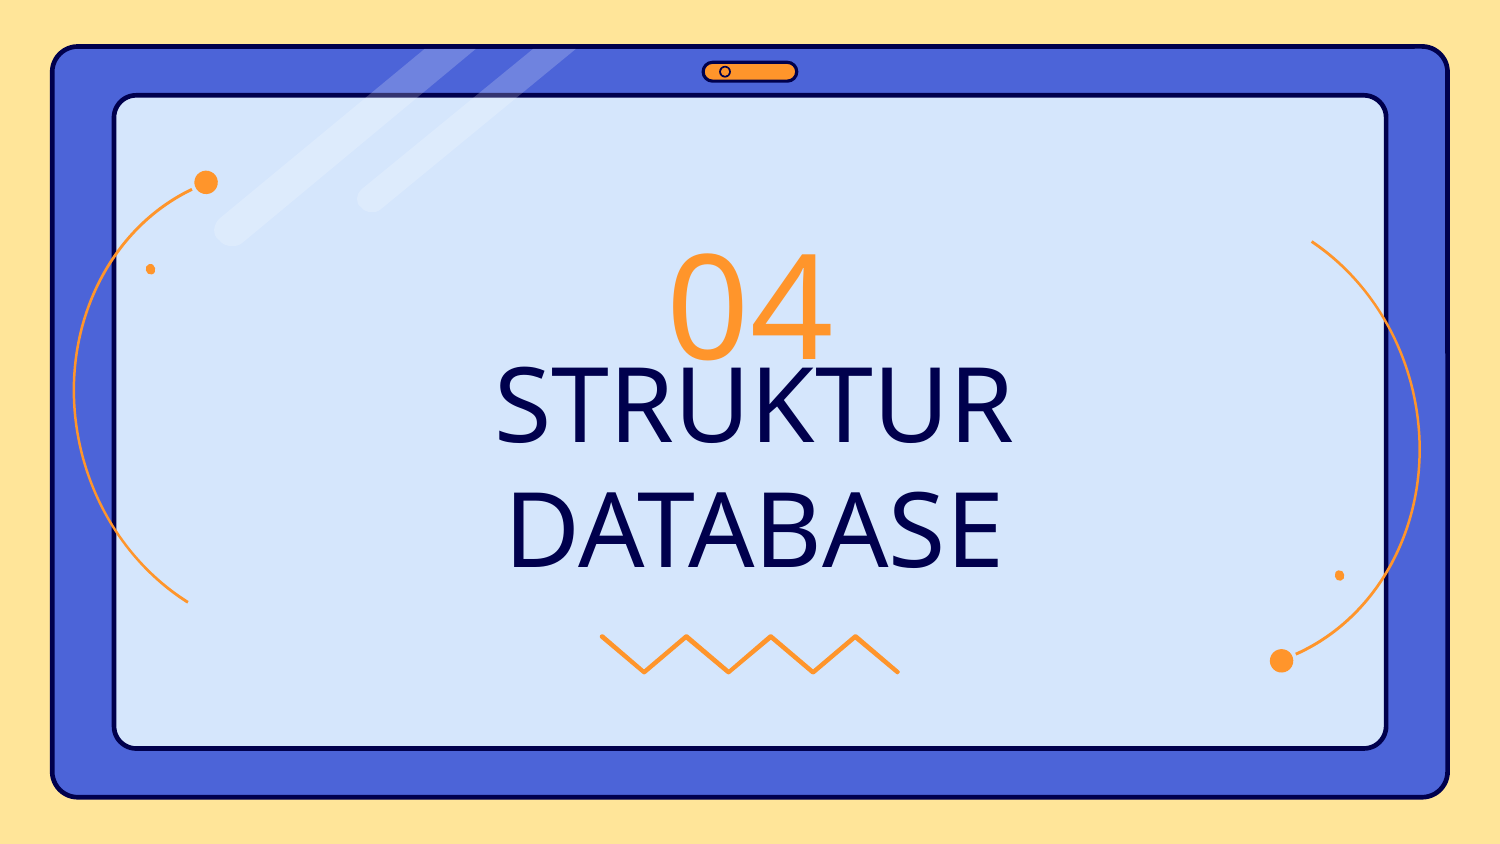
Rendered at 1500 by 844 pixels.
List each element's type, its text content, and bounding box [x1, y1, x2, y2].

title 04 [408, 243, 1092, 359]
title STRUKTUR DATABASE [413, 403, 1096, 589]
text_box [599, 634, 900, 675]
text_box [1223, 226, 1451, 671]
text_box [42, 174, 271, 619]
